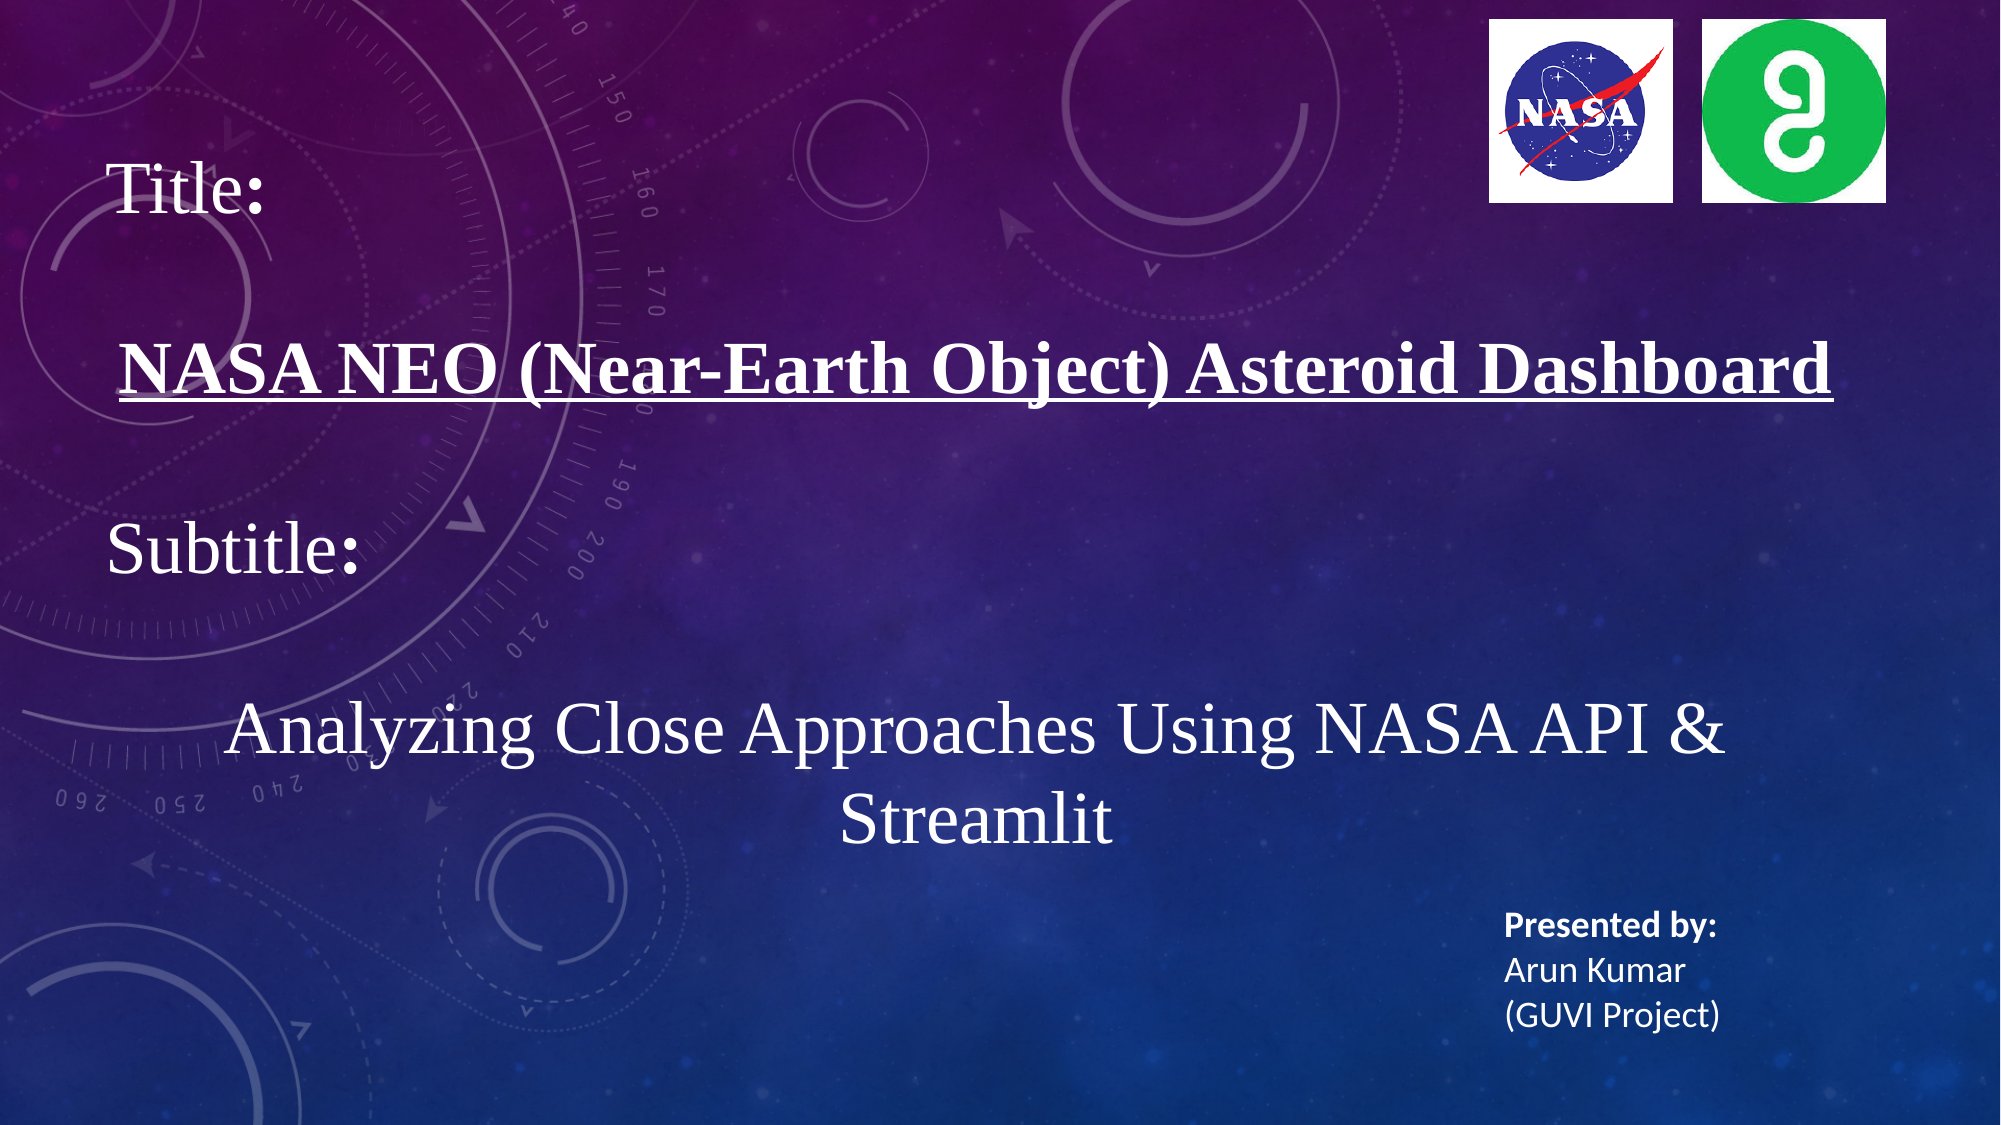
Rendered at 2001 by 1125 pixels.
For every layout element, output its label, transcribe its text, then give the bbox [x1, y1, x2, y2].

text_box Presented by: Arun Kumar (GUVI Project) [1489, 892, 1948, 1043]
picture [0, 0, 2001, 1125]
text_box Title: NASA NEO (Near-Earth Object) Asteroid Dashboard Subtitle: Analyzing Close Approaches Using NASA API & Streamlit [90, 131, 1862, 866]
